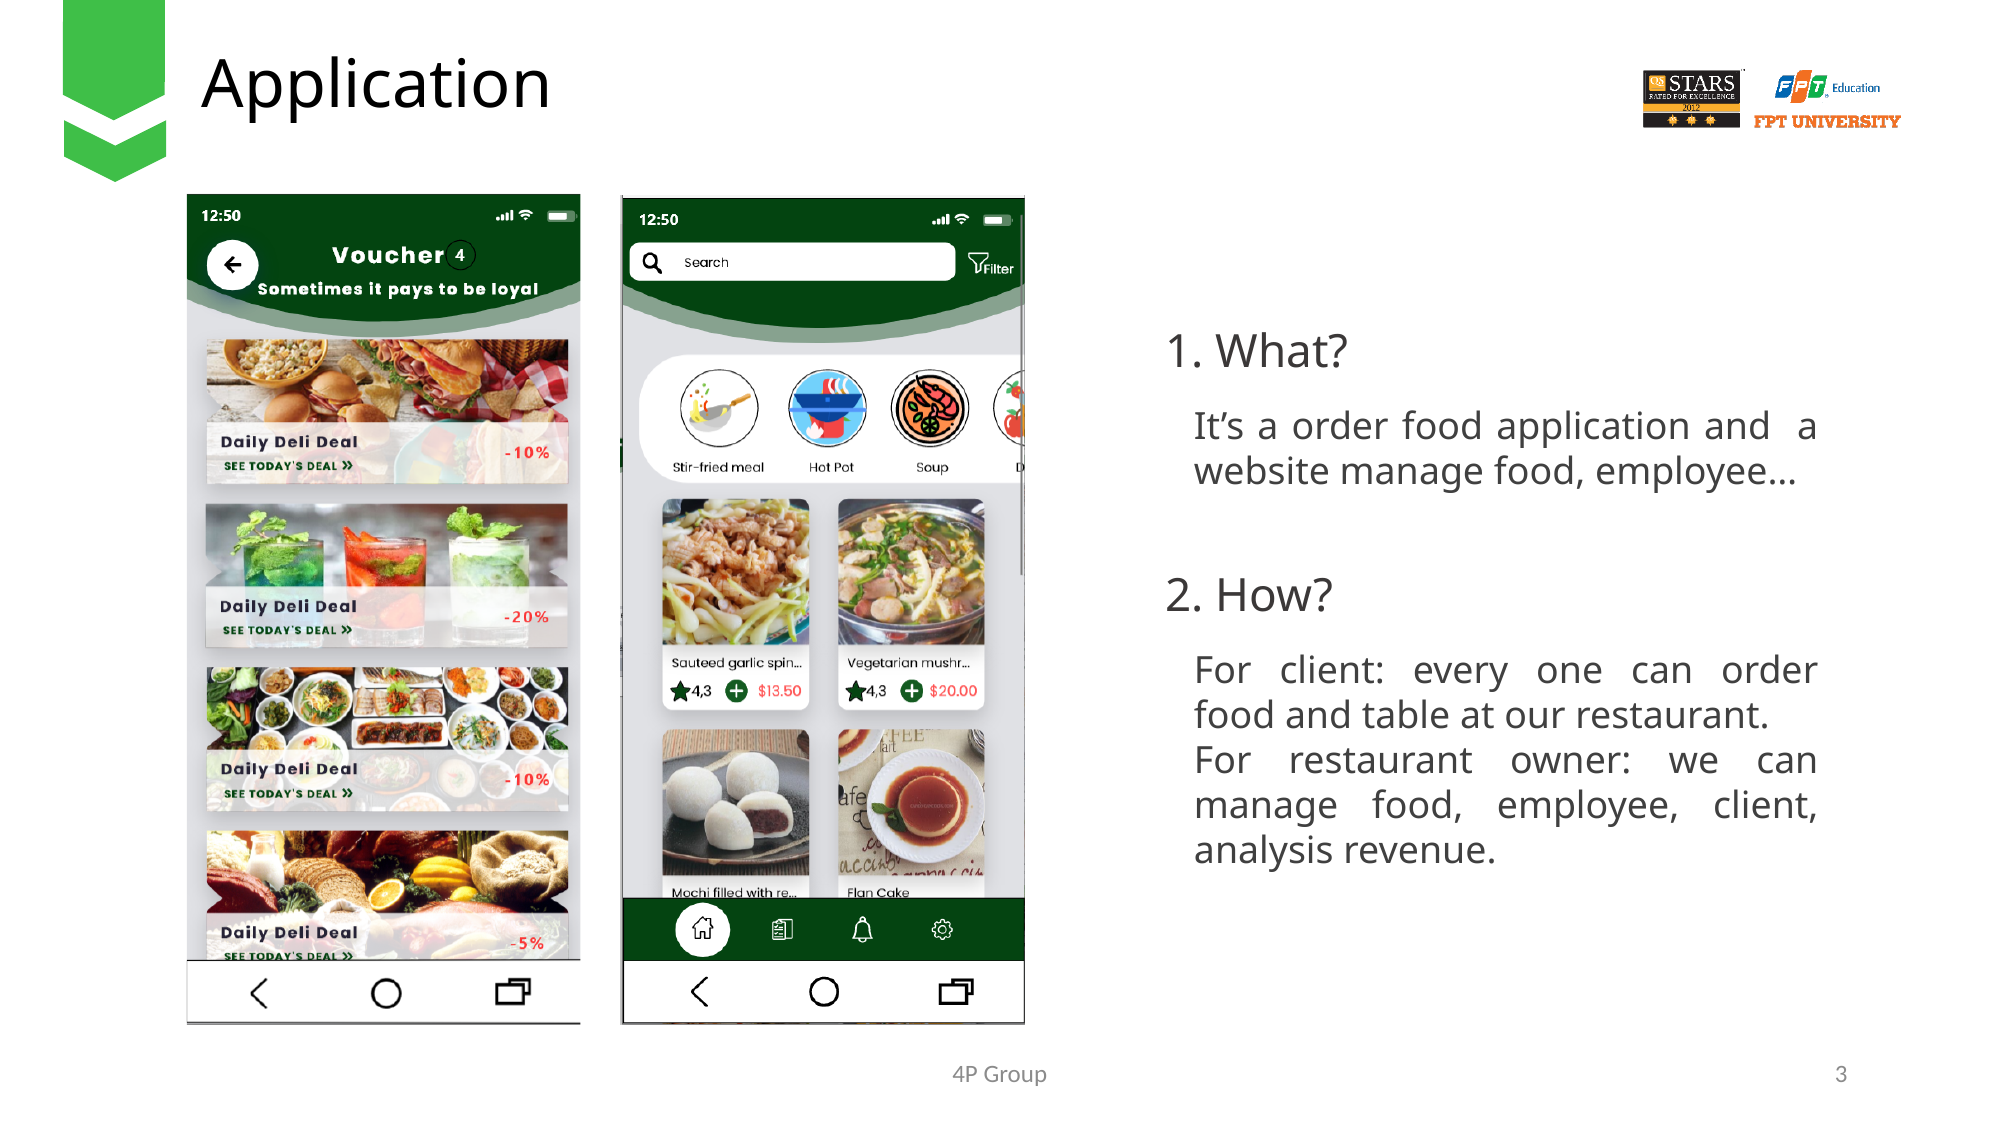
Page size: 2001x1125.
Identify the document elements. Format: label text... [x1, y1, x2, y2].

slide_number 3 [1412, 1042, 1863, 1103]
footer 4P Group [662, 1042, 1338, 1103]
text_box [1150, 558, 1863, 927]
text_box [1150, 314, 1863, 501]
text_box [2, 18, 227, 122]
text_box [186, 193, 1025, 1025]
text_box Application [186, 33, 1316, 129]
picture [1637, 66, 1906, 130]
